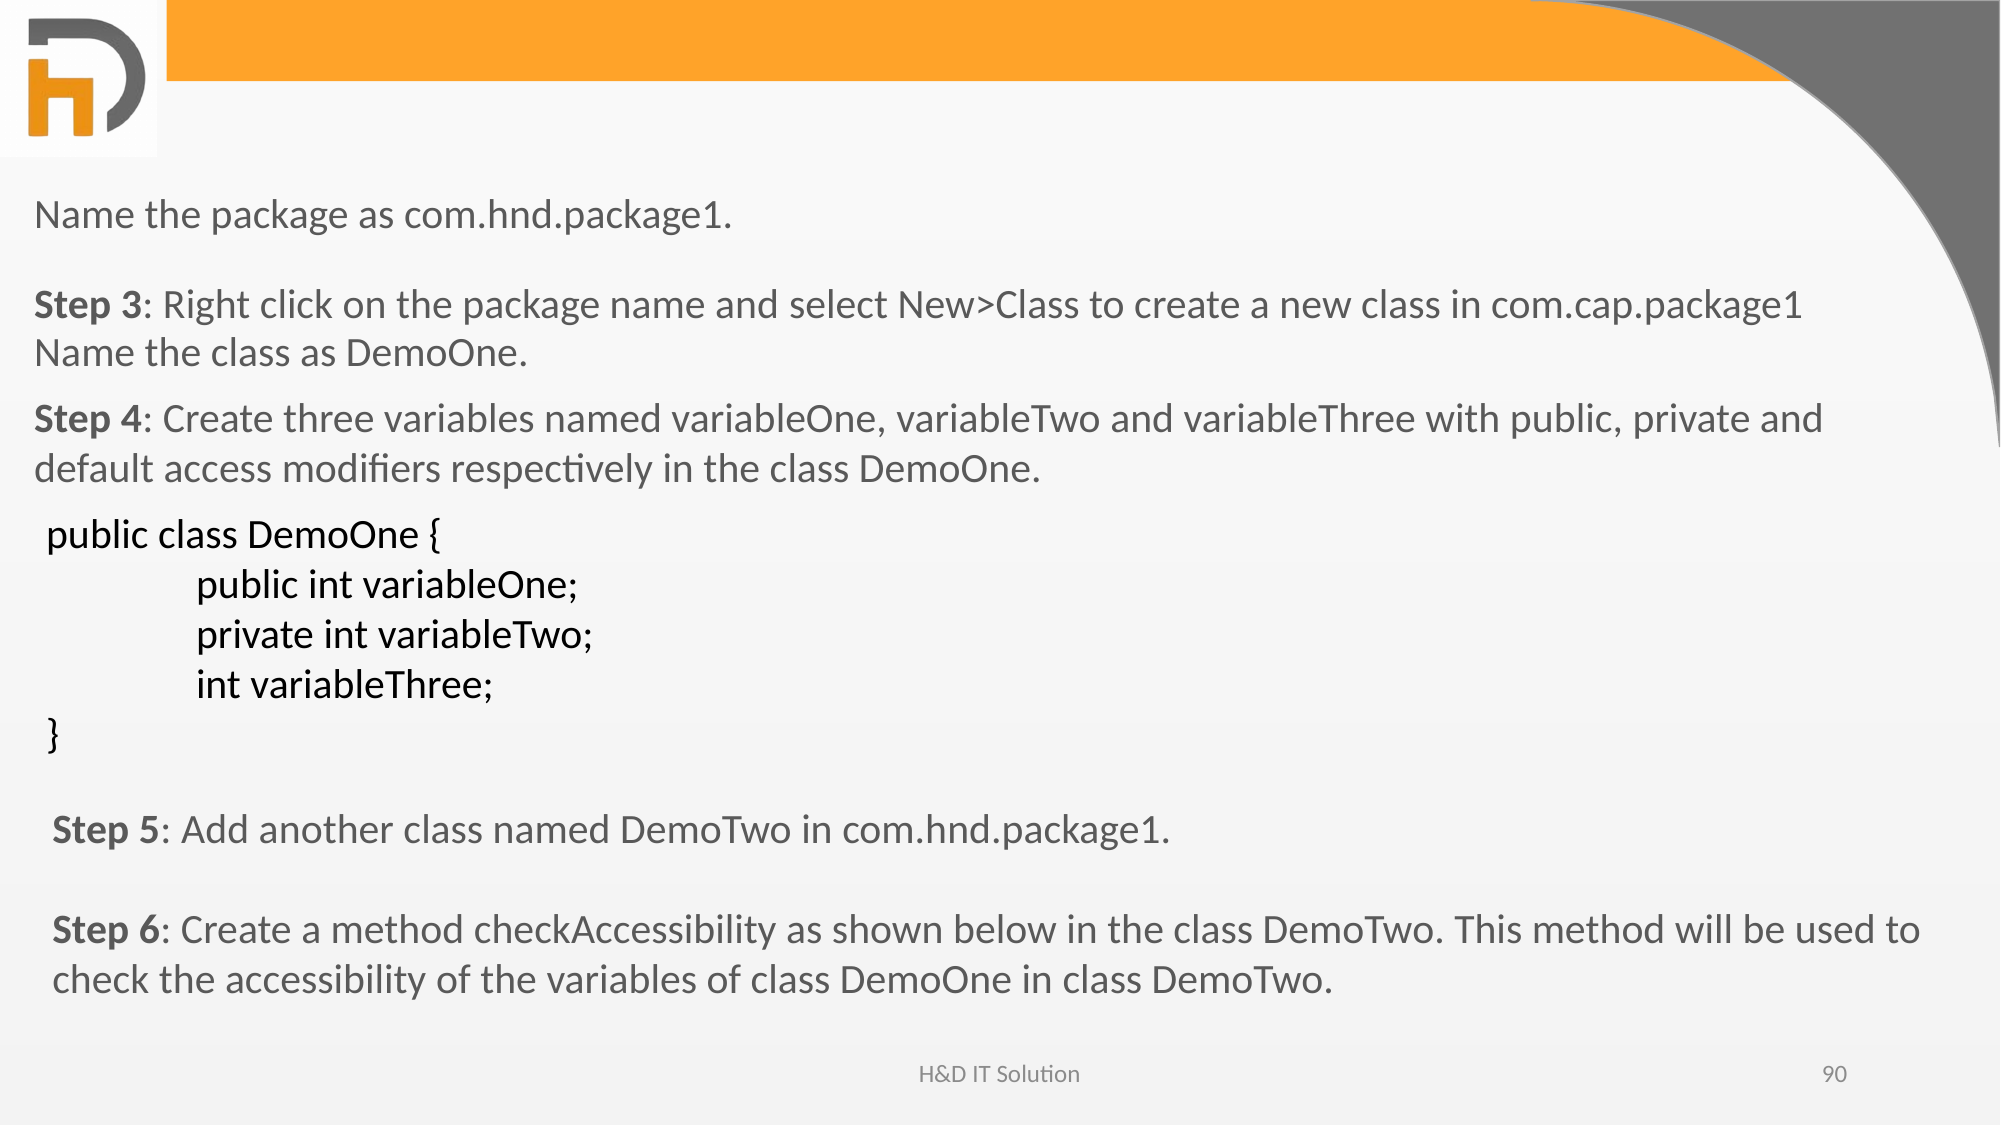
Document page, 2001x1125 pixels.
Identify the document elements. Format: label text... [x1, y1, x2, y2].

text_box Step 3: Right click on the package name and select New>Class to create a new class in com.cap.package1 [19, 269, 1971, 334]
footer H&D IT Solution [662, 1042, 1338, 1103]
text_box public class DemoOne { public int variableOne; private int variableTwo; int variableThree; } [31, 499, 1927, 764]
picture [0, 0, 157, 157]
slide_number 90 [1412, 1042, 1863, 1103]
text_box Step 5: Add another class named DemoTwo in com.hnd.package1. Step 6: Create a method checkAccessibility as shown below in the class DemoTwo. This method will be used to check the accessibility of the variables of class DemoOne in class DemoTwo. [37, 794, 1963, 1010]
text_box Step 4: Create three variables named variableOne, variableTwo and variableThree with public, private and default access modifiers respectively in the class DemoOne. [19, 383, 1929, 498]
text_box Name the class as DemoOne. [19, 317, 1860, 383]
text_box Name the package as com.hnd.package1. [19, 179, 1939, 245]
